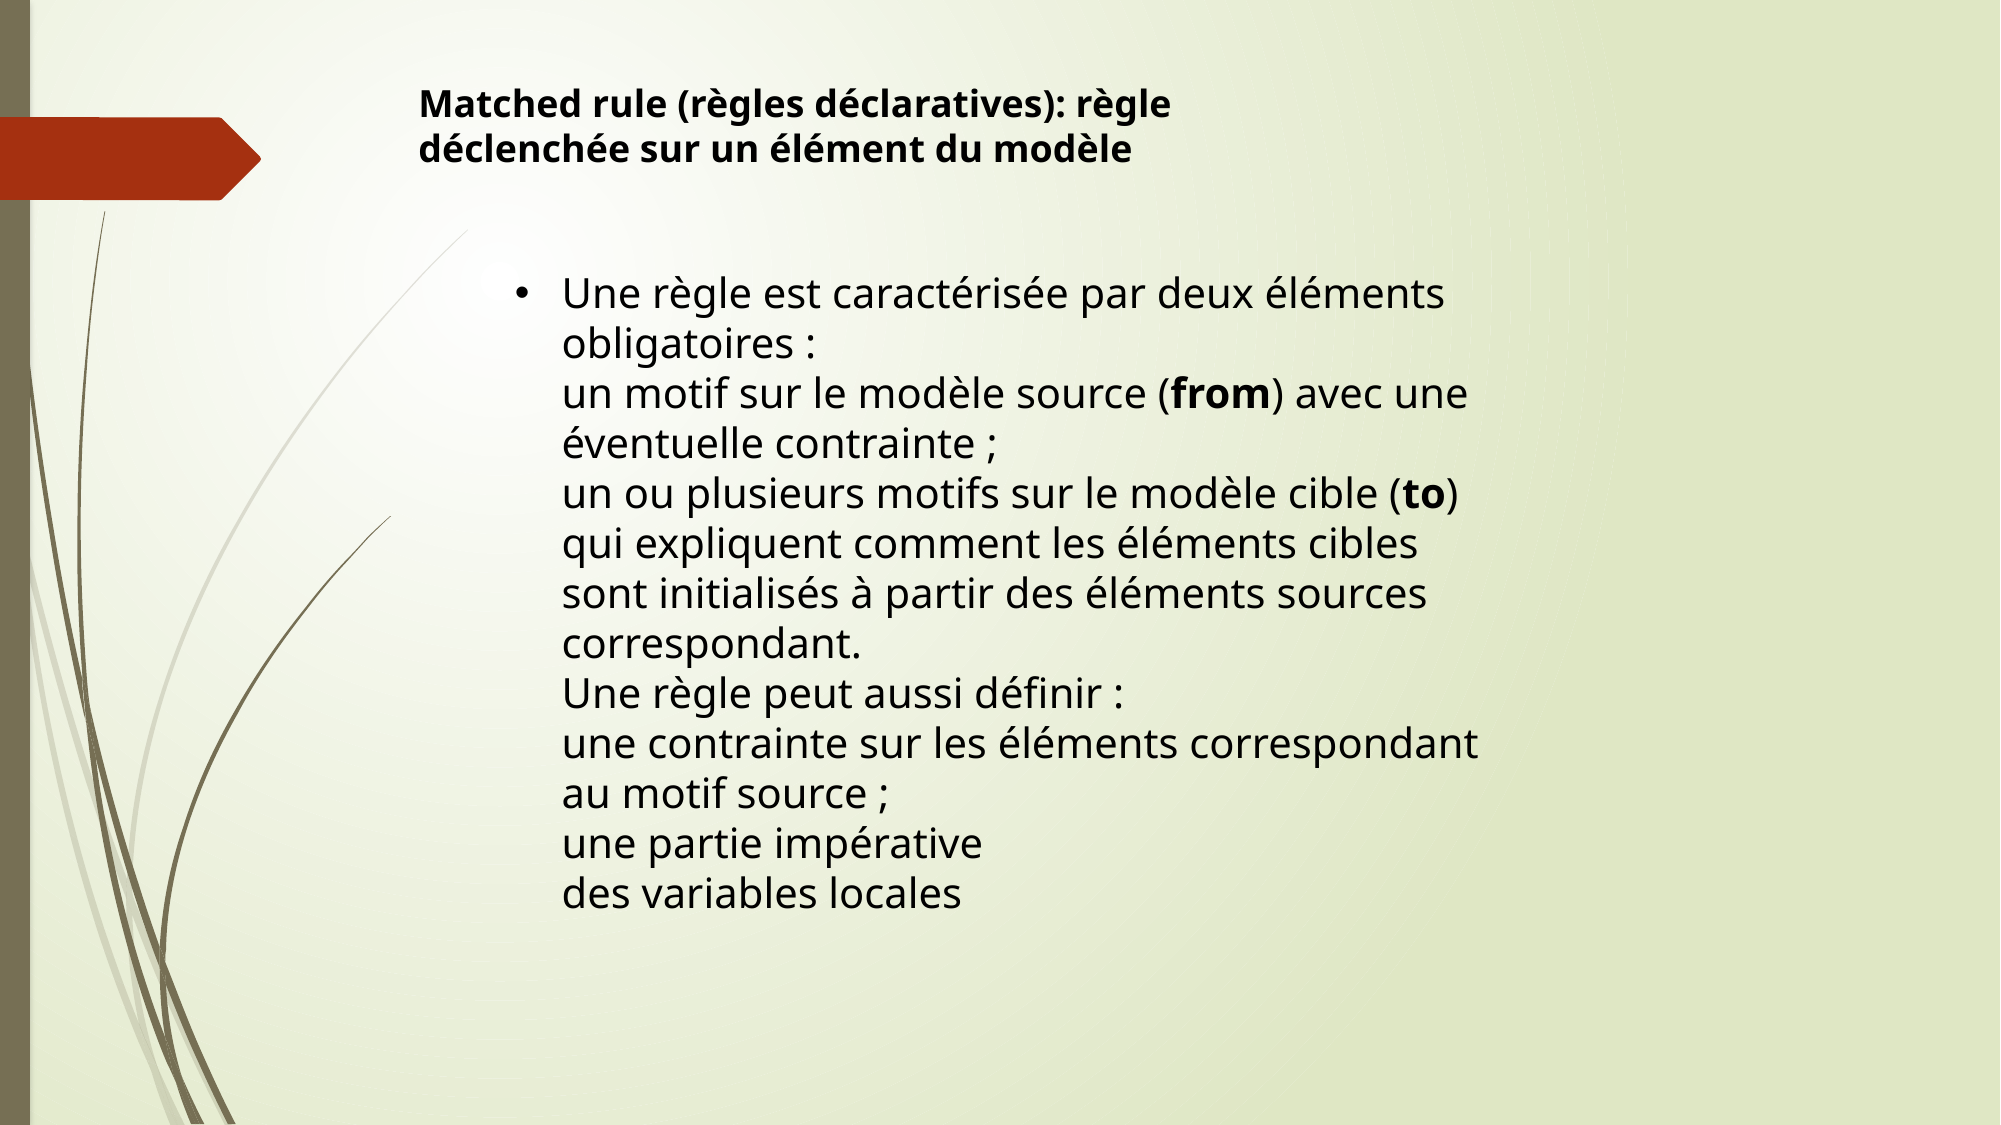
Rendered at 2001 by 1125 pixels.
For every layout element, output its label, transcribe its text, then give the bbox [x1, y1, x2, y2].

text_box Matched rule (règles déclaratives): règle déclenchée sur un élément du modèle [403, 72, 1404, 222]
text_box Une règle est caractérisée par deux éléments obligatoires : un motif sur le modèle source (from) avec une éventuelle contrainte ; un ou plusieurs motifs sur le modèle cible (to) qui expliquent comment les éléments cibles sont initialisés à partir des éléments sources correspondant. Une règle peut aussi définir : une contrainte sur les éléments correspondant au motif source ; une partie impérative des variables locales [500, 259, 1500, 975]
